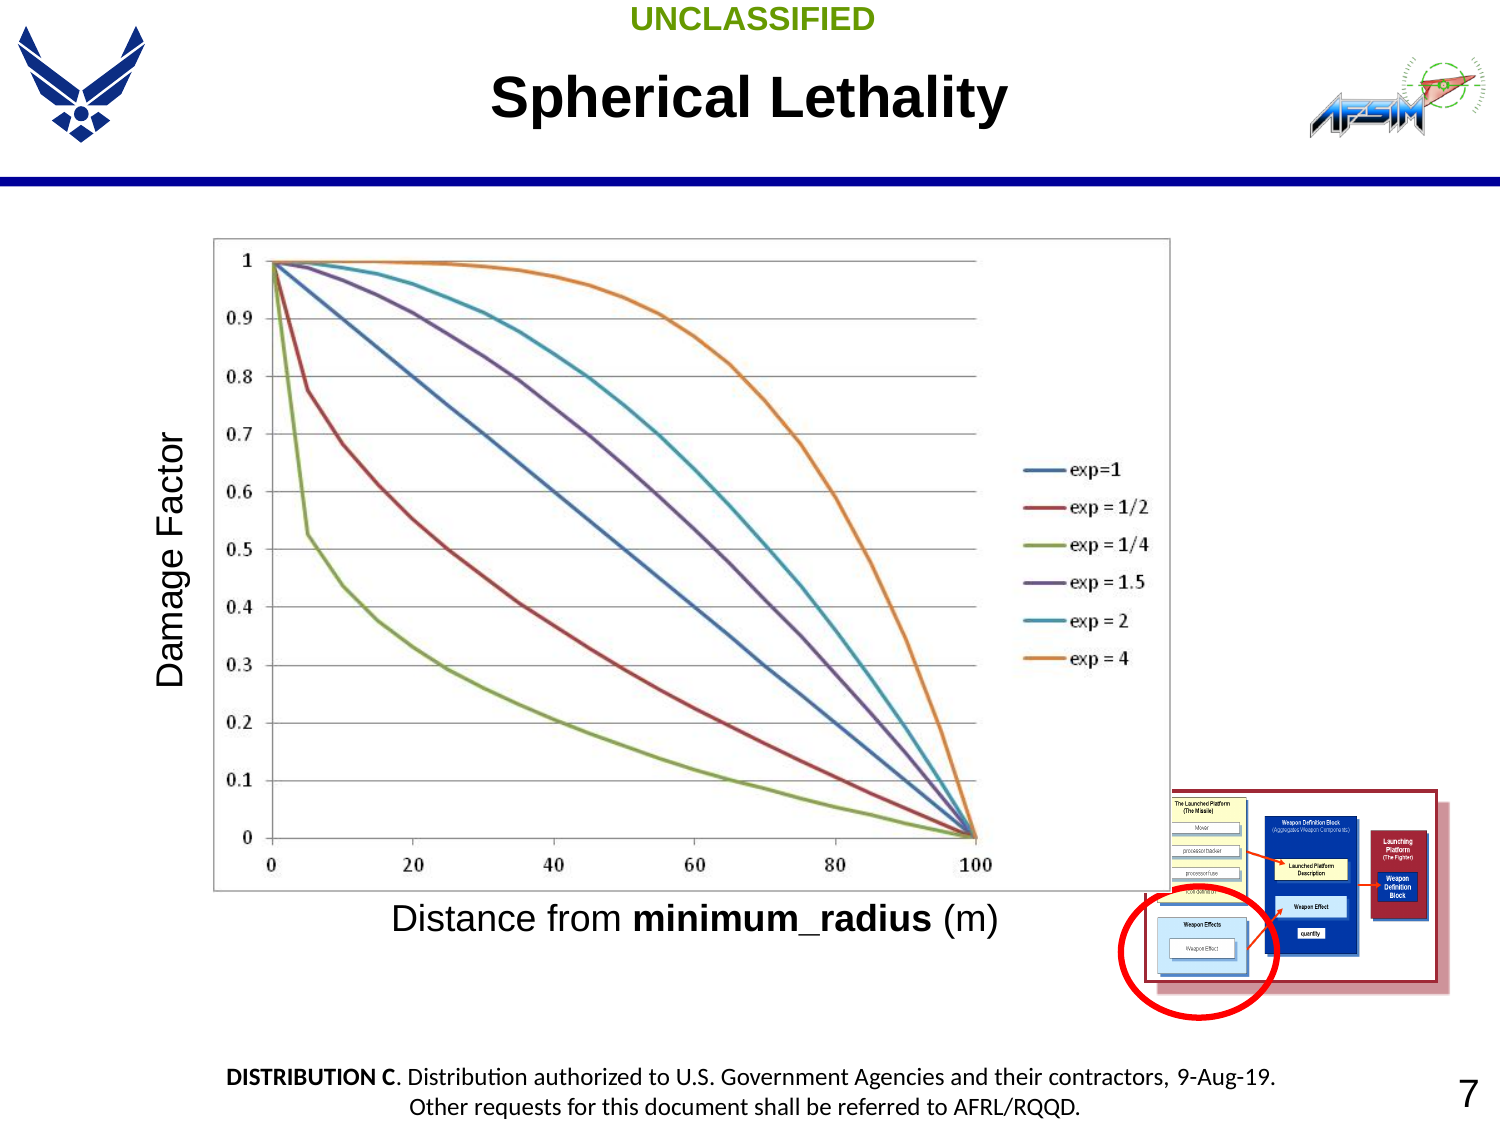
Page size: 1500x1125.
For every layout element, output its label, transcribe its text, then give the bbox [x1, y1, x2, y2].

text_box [1145, 790, 1438, 982]
title Spherical Lethality [206, 0, 1294, 188]
text_box Damage Factor [137, 416, 198, 705]
text_box [1120, 908, 1262, 1018]
picture [1304, 47, 1496, 145]
text_box Distance from minimum_radius (m) [376, 902, 1015, 947]
picture [212, 237, 1172, 893]
